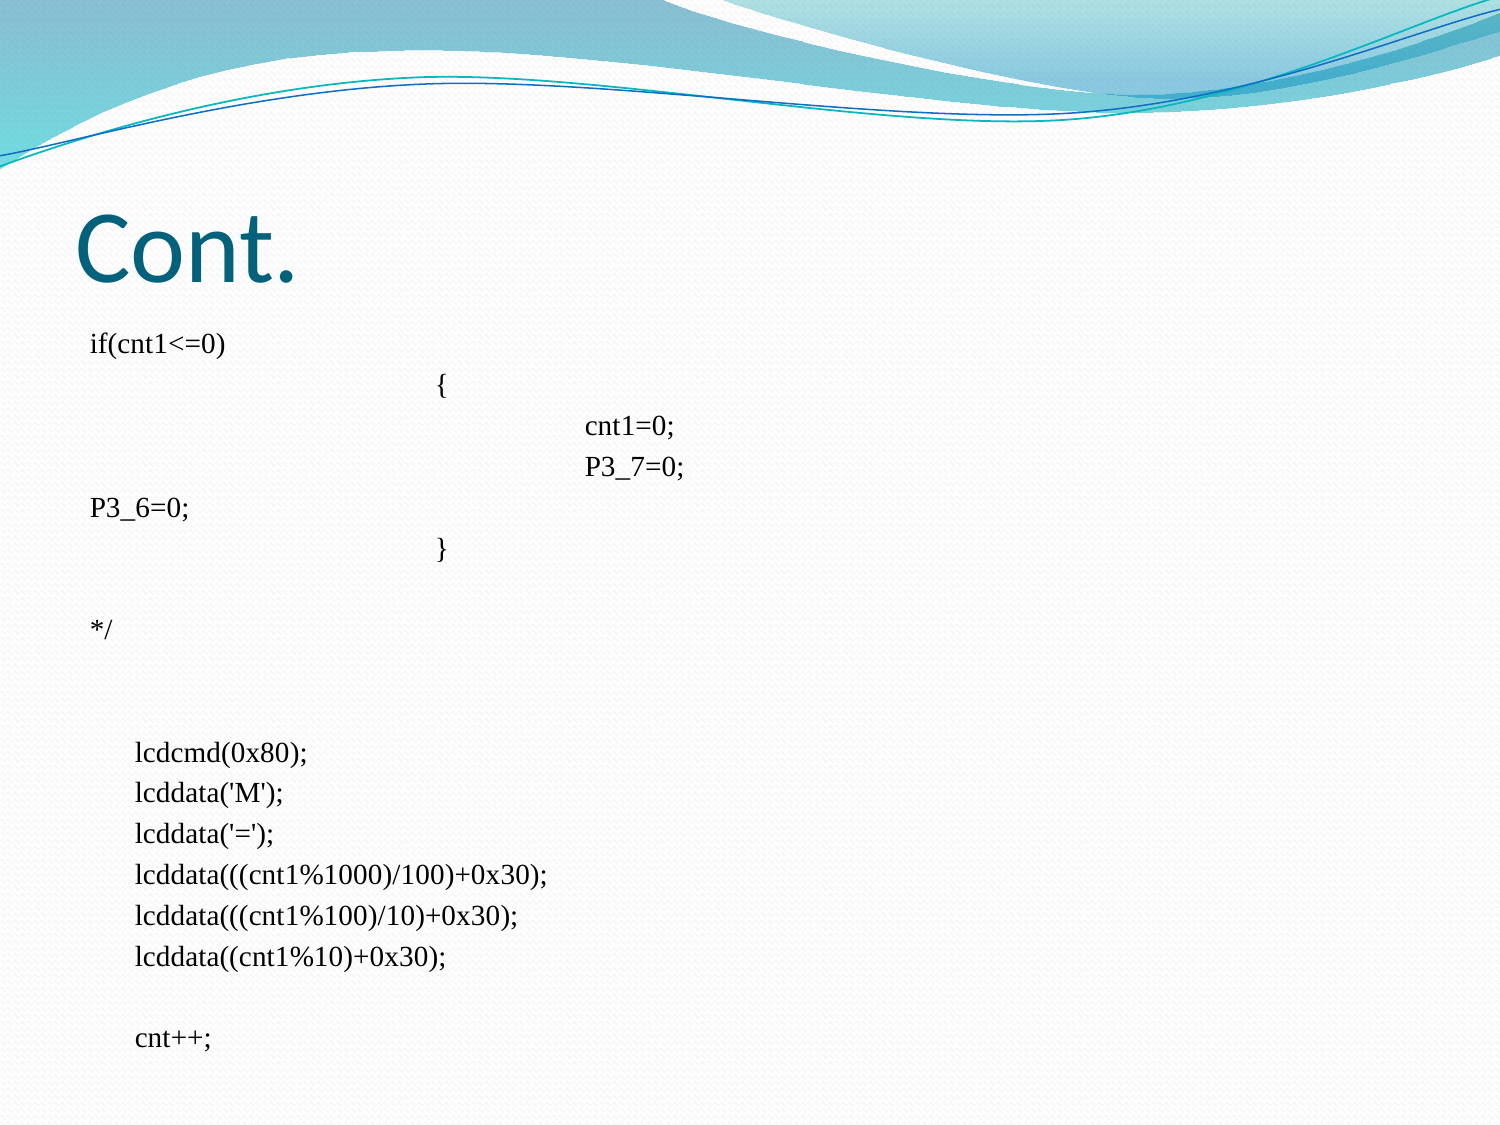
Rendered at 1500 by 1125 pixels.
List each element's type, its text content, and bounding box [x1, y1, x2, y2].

title Cont. [75, 115, 1425, 303]
list if(cnt1<=0) { cnt1=0; P3_7=0; P3_6=0; } */ lcdcmd(0x80); lcddata('M'); lcddata('='); lcddata(((cnt1%1000)/100)+0x30); lcddata(((cnt1%100)/10)+0x30); lcddata((cnt1%10)+0x30); cnt++; [75, 317, 1425, 1038]
